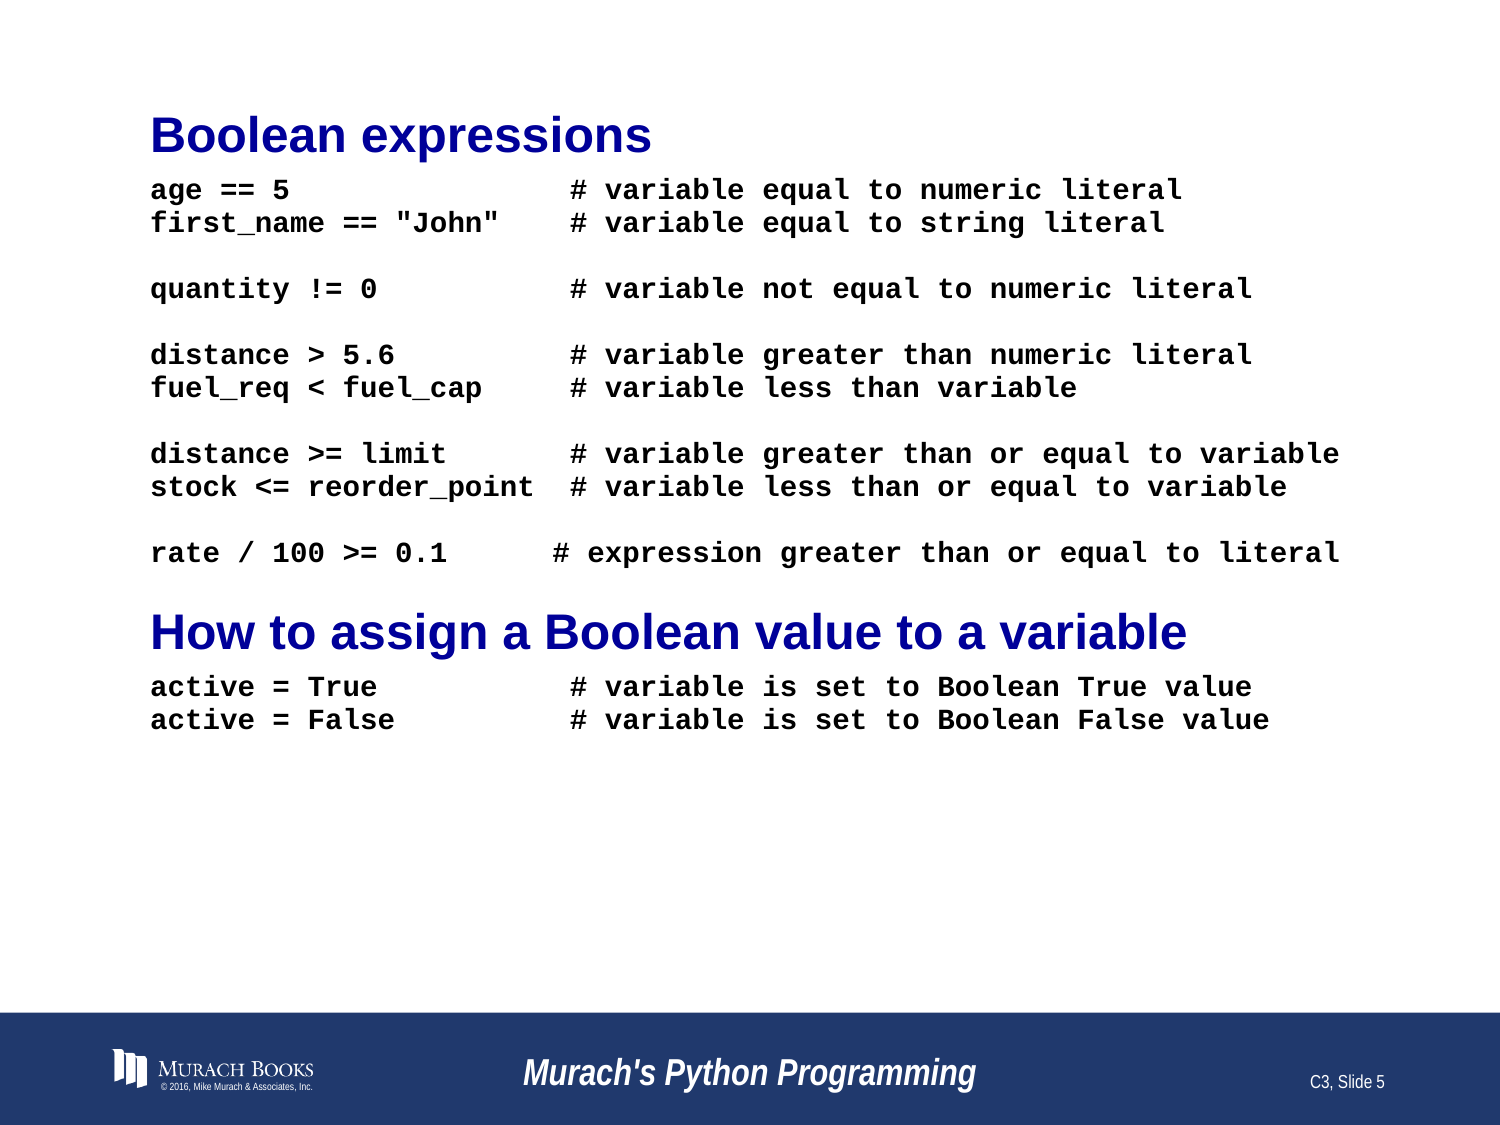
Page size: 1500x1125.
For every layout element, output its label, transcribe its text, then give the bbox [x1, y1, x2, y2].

title Boolean expressions [150, 102, 1350, 164]
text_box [149, 174, 1348, 745]
footer © 2016, Mike Murach & Associates, Inc. [12, 1025, 463, 1100]
slide_number C3, Slide 5 [1087, 1025, 1400, 1100]
slide_number Murach's Python Programming [463, 1025, 1050, 1100]
